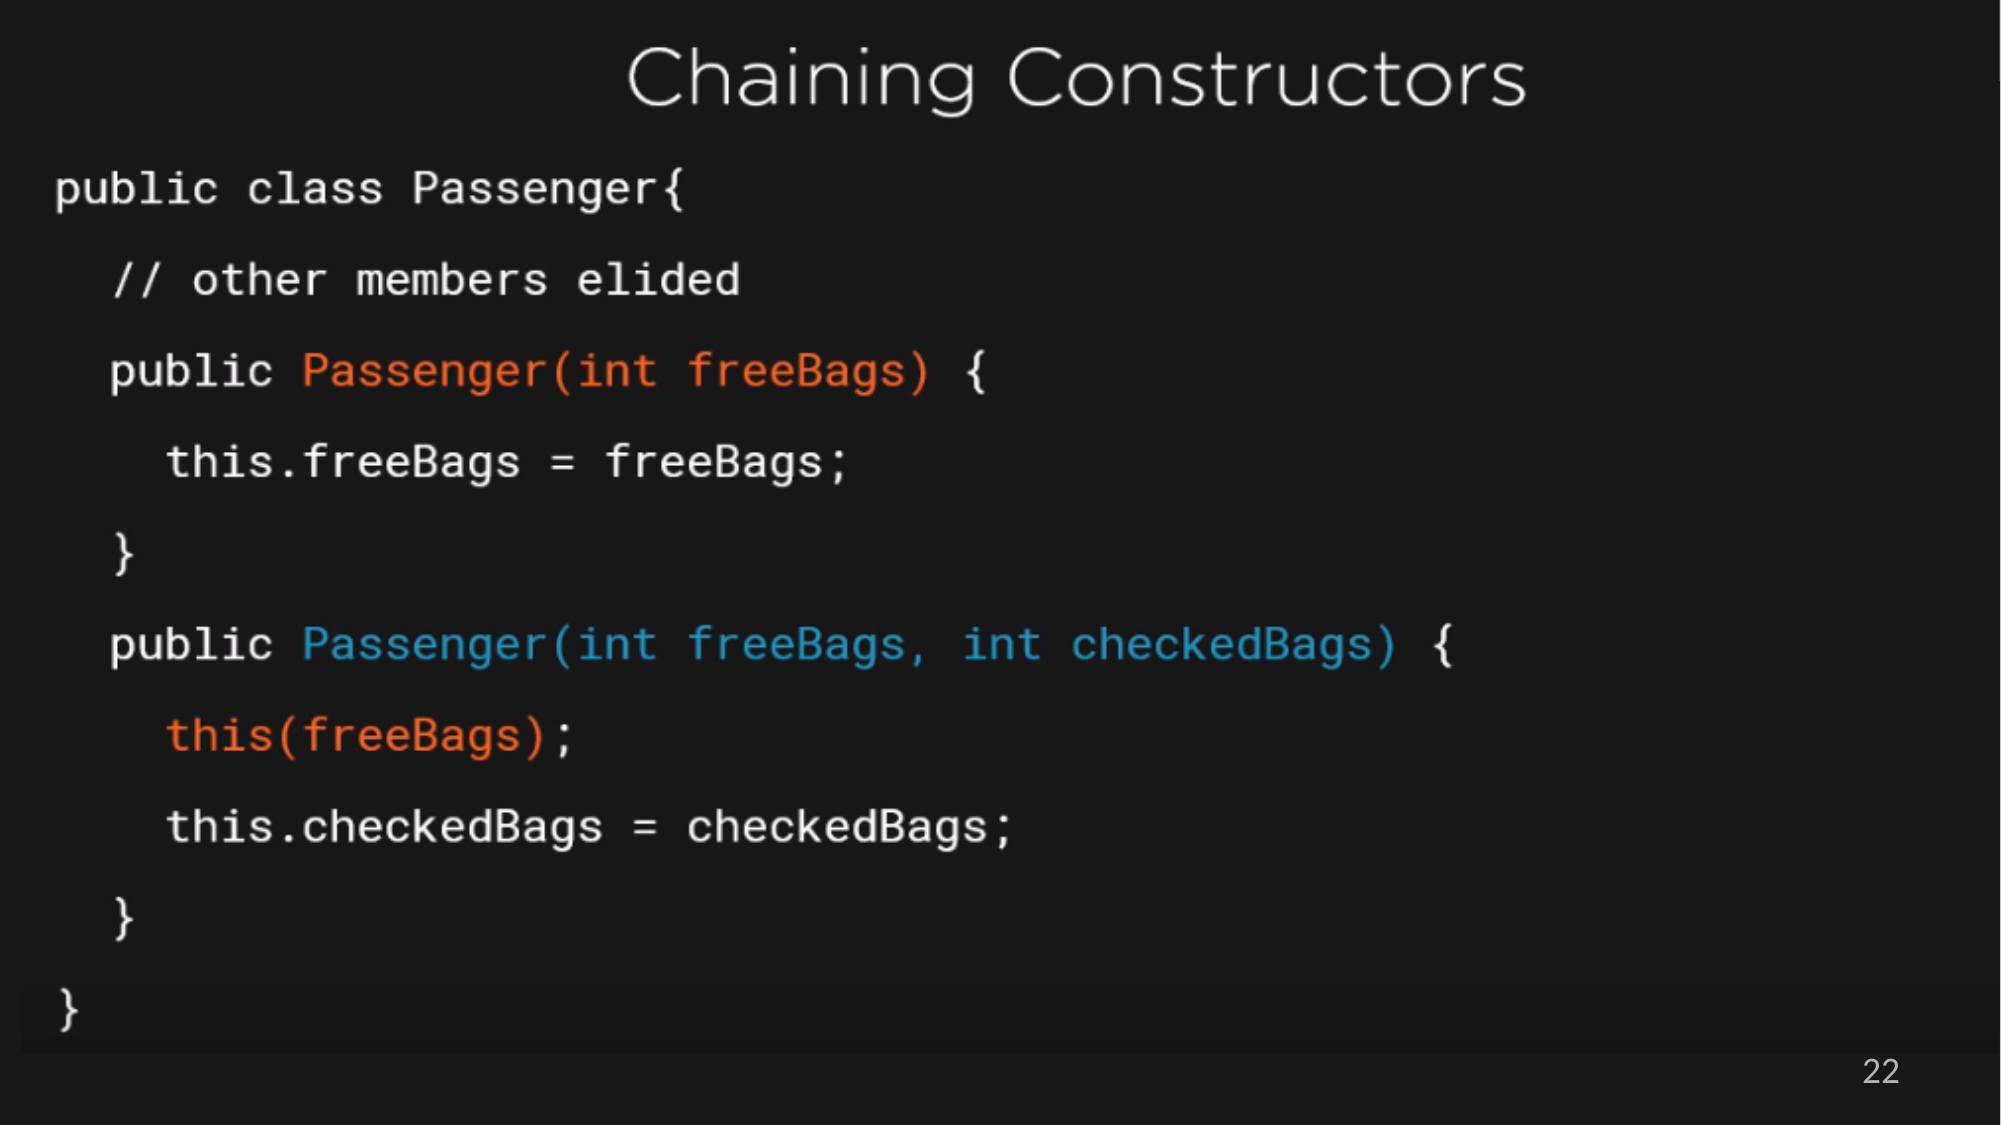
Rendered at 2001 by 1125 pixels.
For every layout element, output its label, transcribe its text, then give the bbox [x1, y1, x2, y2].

slide_number 22 [1440, 1061, 1900, 1103]
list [21, 0, 1999, 1053]
